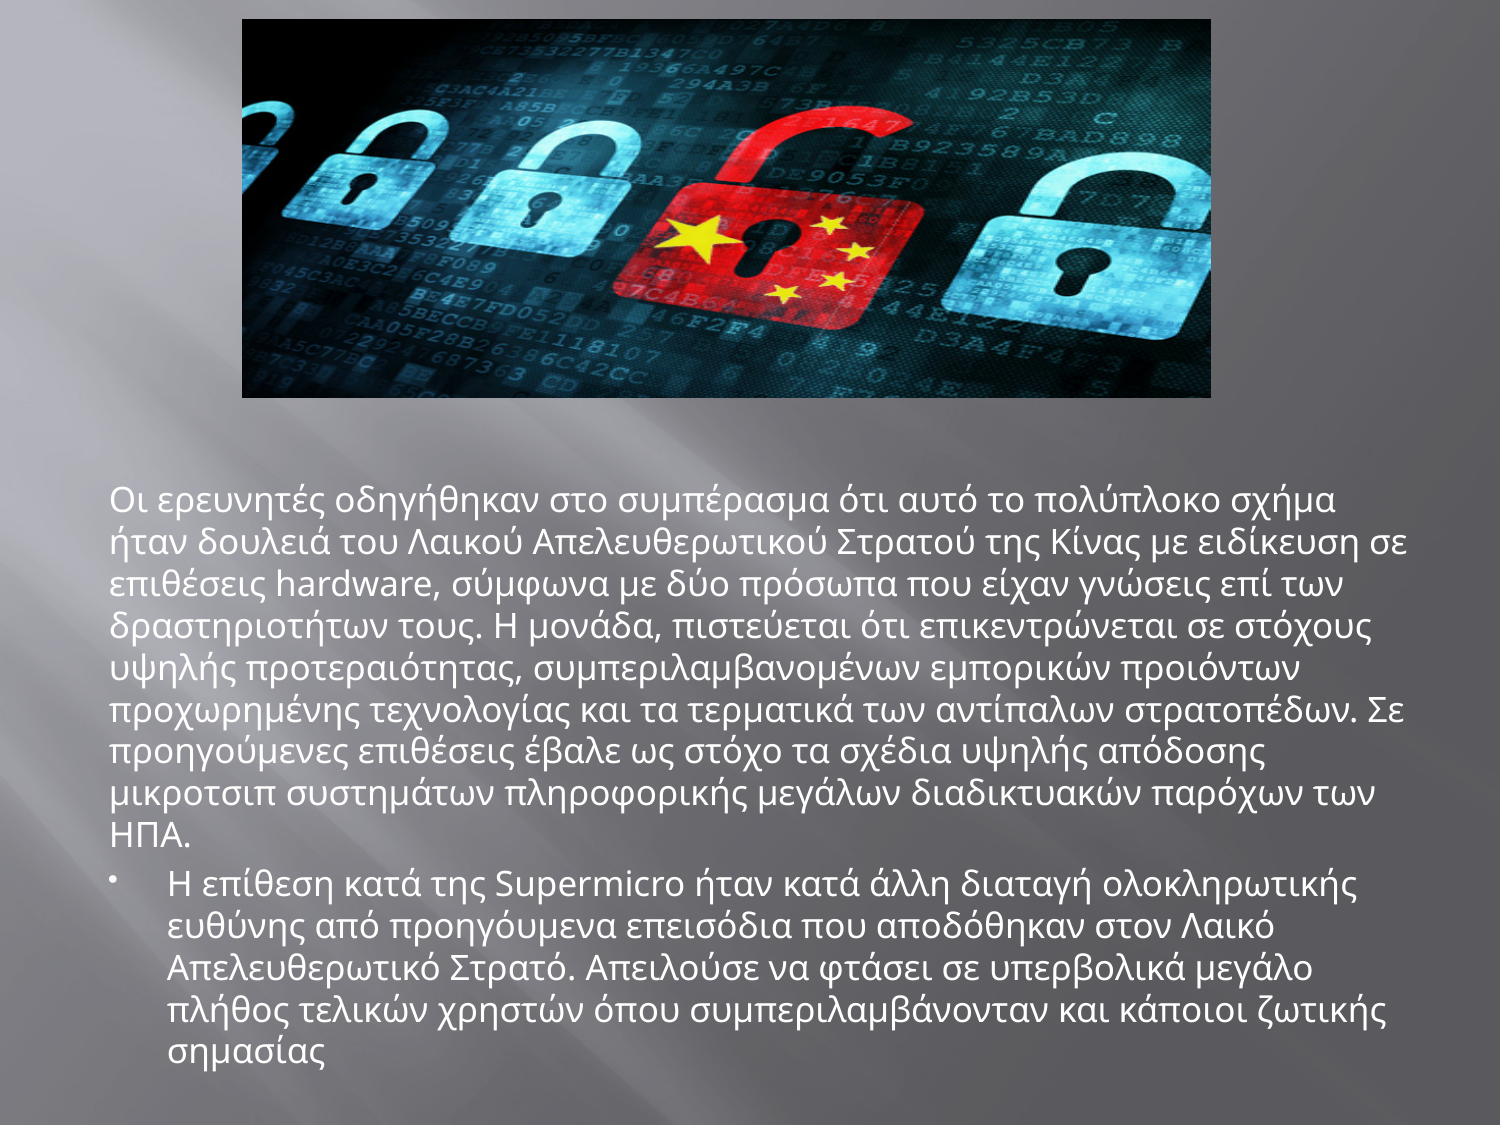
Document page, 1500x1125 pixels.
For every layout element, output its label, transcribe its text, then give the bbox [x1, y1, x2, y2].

list Οι ερευνητές οδηγήθηκαν στο συμπέρασμα ότι αυτό το πολύπλοκο σχήμα ήταν δουλειά του Λαικού Απελευθερωτικού Στρατού της Κίνας με ειδίκευση σε επιθέσεις hardware, σύμφωνα με δύο πρόσωπα που είχαν γνώσεις επί των δραστηριοτήτων τους. Η μονάδα, πιστεύεται ότι επικεντρώνεται σε στόχους υψηλής προτεραιότητας, συμπεριλαμβανομένων εμπορικών προιόντων προχωρημένης τεχνολογίας και τα τερματικά των αντίπαλων στρατοπέδων. Σε προηγούμενες επιθέσεις έβαλε ως στόχο τα σχέδια υψηλής απόδοσης μικροτσιπ συστημάτων πληροφορικής μεγάλων διαδικτυακών παρόχων των ΗΠΑ. Η επίθεση κατά της Supermicro ήταν κατά άλλη διαταγή ολοκληρωτικής ευθύνης από προηγόυμενα επεισόδια που αποδόθηκαν στον Λαικό Απελευθερωτικό Στρατό. Απειλούσε να φτάσει σε υπερβολικά μεγάλο πλήθος τελικών χρηστών όπου συμπεριλαμβάνονταν και κάποιοι ζωτικής σημασίας [75, 30, 1425, 1094]
picture [241, 18, 1211, 398]
